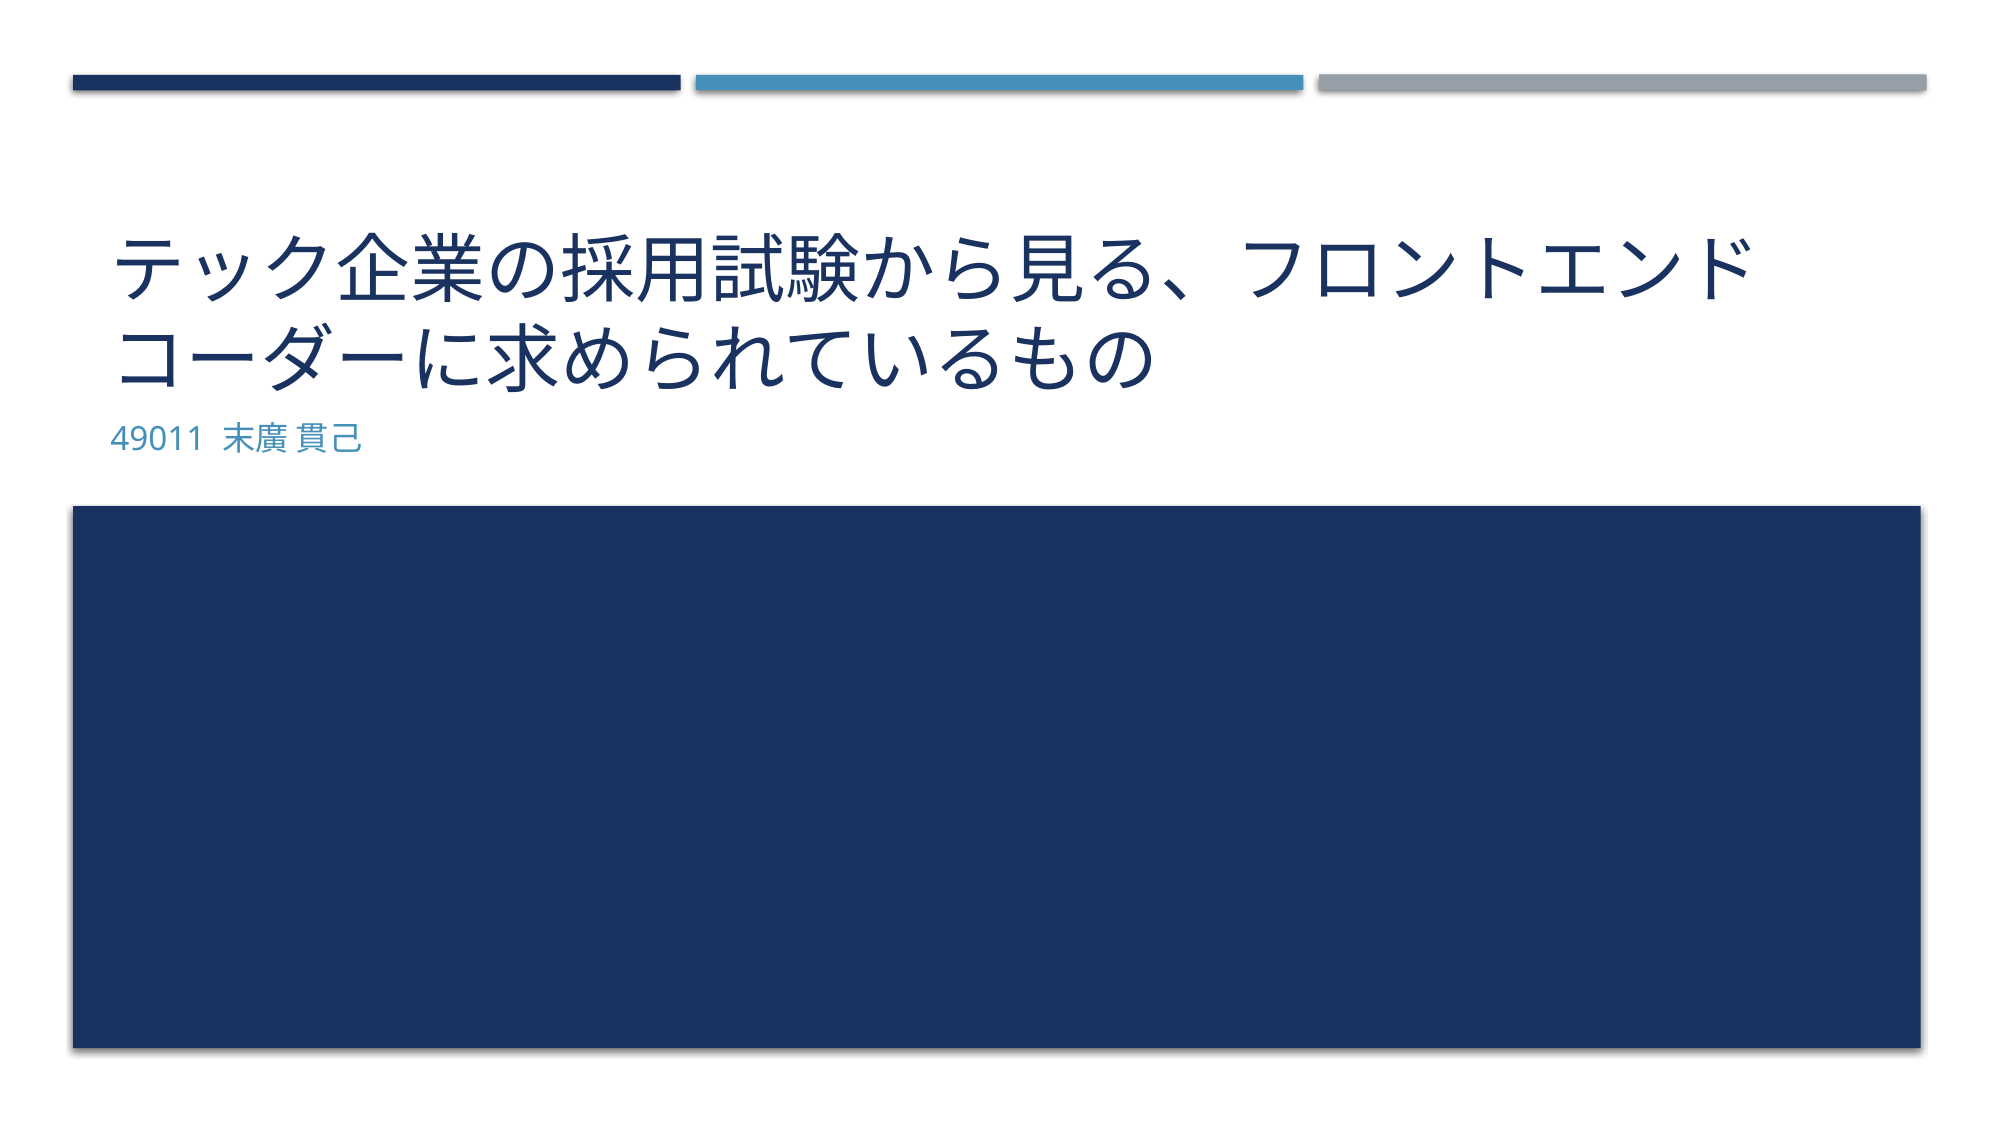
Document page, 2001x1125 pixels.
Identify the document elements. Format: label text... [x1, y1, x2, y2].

title テック企業の採用試験から見る、フロントエンドコーダーに求められているもの [95, 167, 1899, 409]
subtitle 49011 末廣 貫己 [95, 409, 1899, 507]
